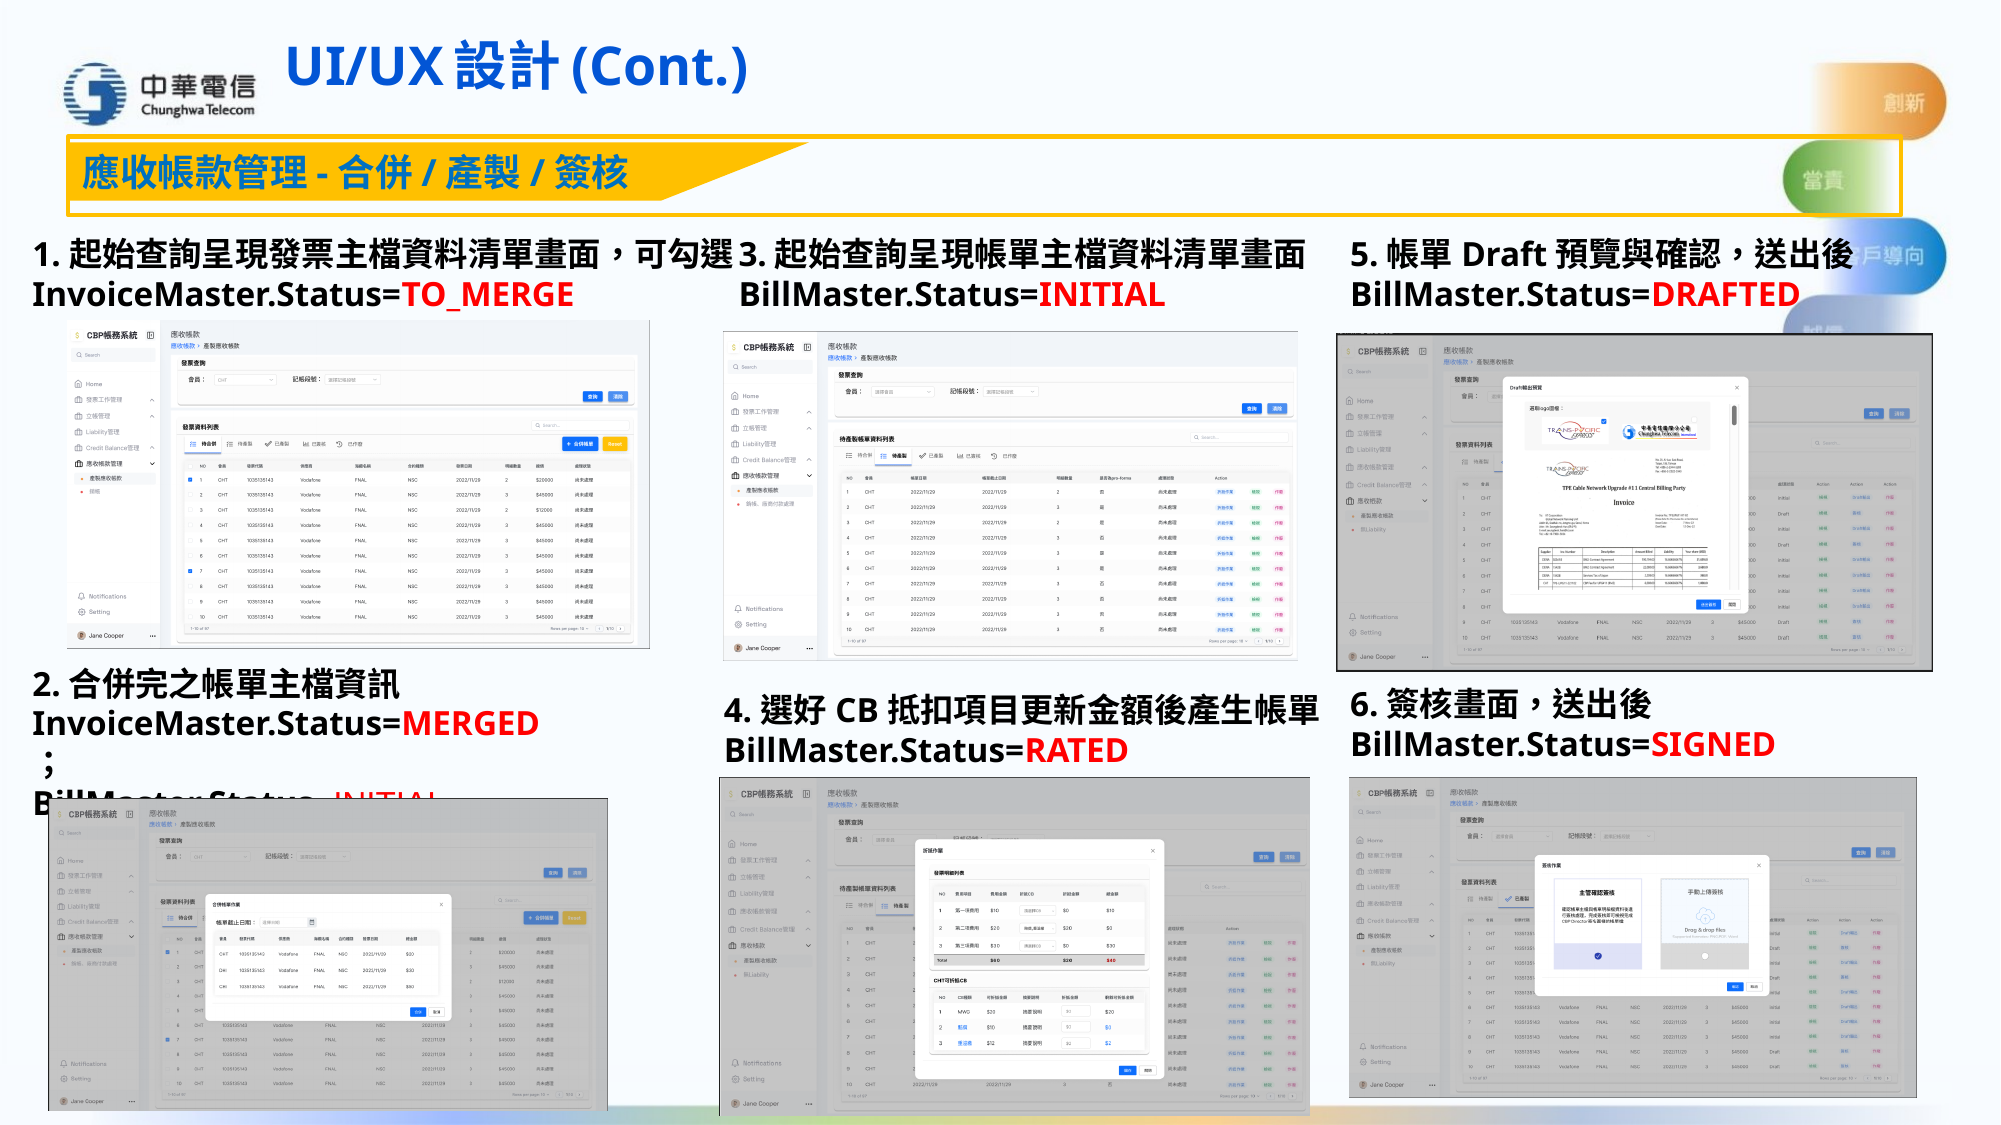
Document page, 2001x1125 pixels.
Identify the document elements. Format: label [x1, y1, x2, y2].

text_box [67, 136, 1902, 215]
text_box [17, 655, 584, 830]
text_box [17, 225, 1963, 321]
text_box [709, 675, 1836, 777]
picture [0, 0, 2001, 1125]
text_box [269, 14, 875, 122]
